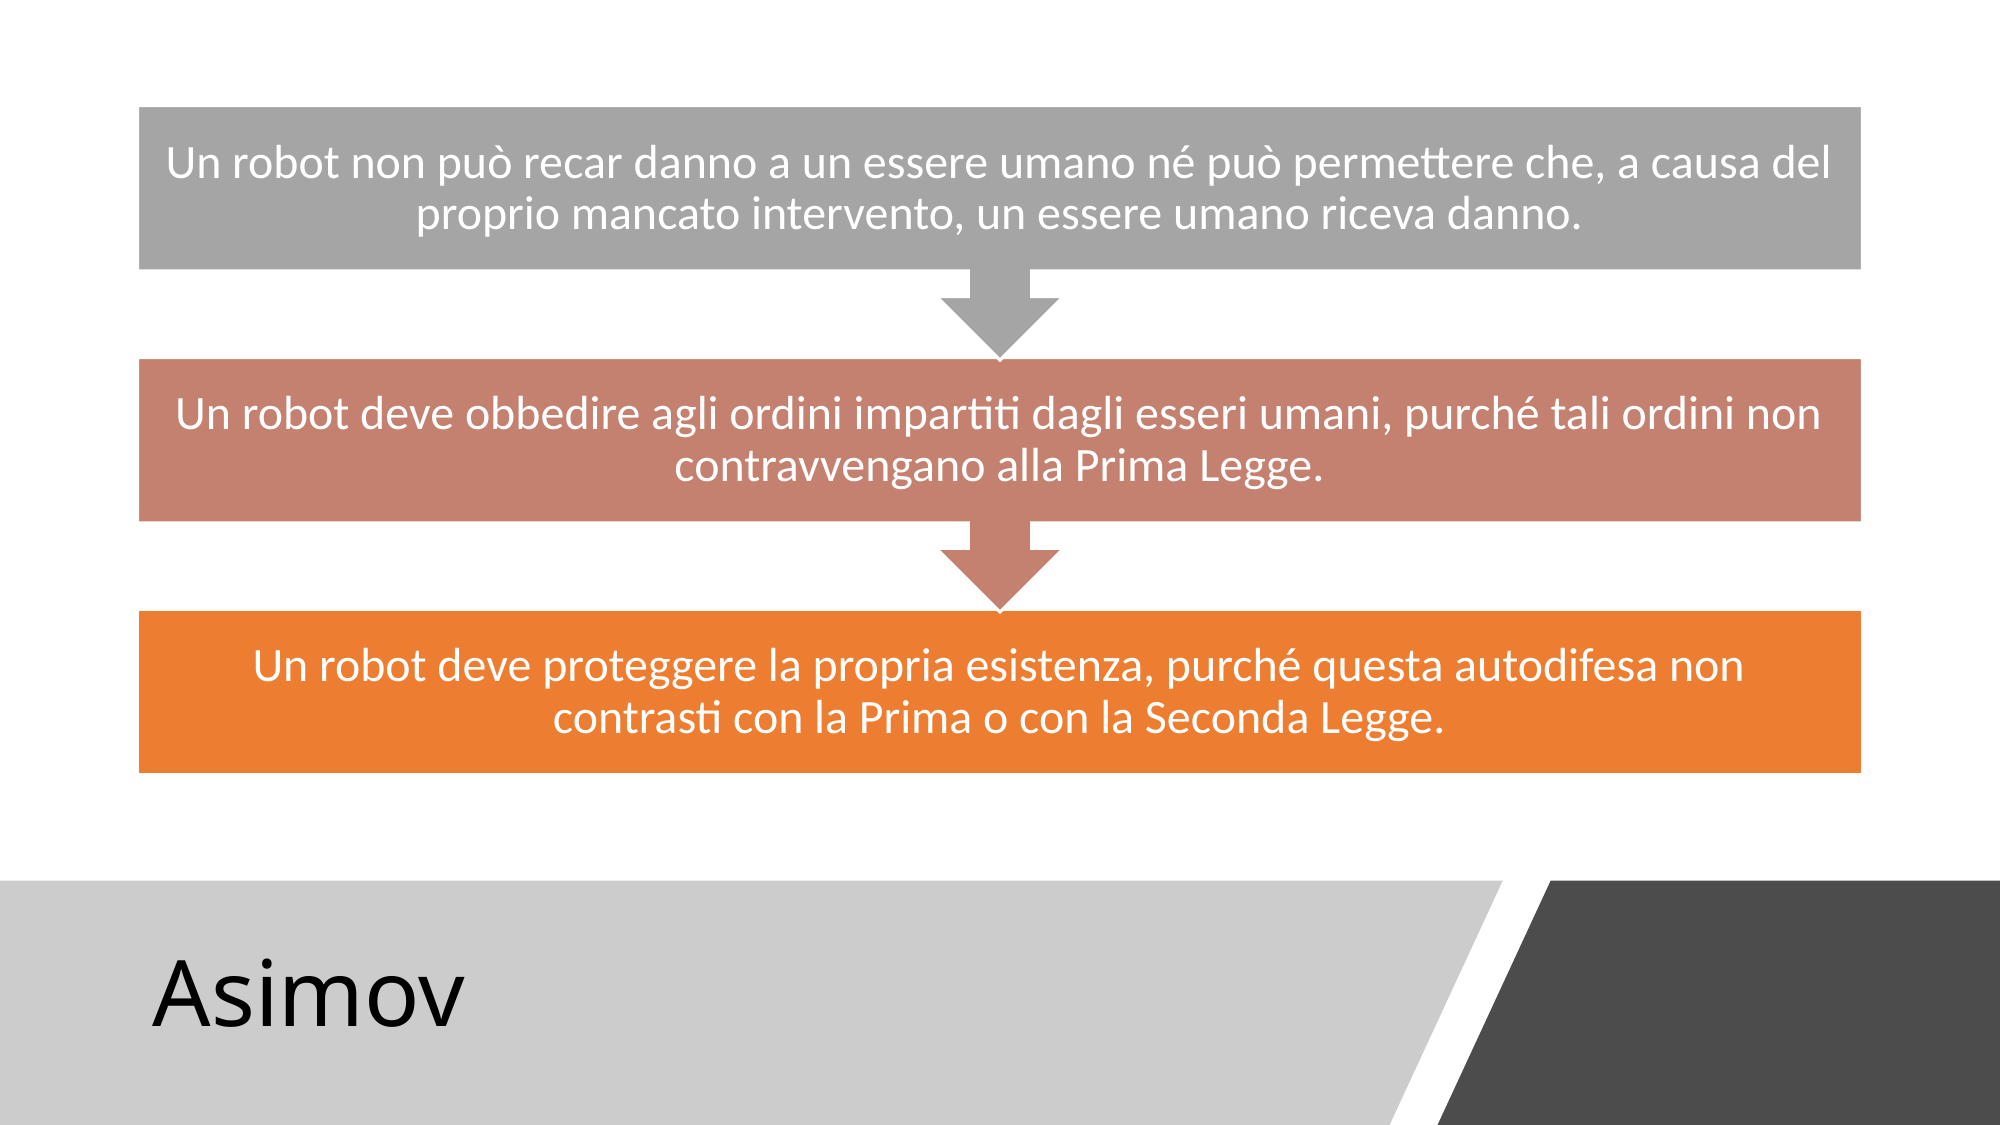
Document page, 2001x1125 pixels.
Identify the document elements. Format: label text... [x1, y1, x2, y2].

text_box [1436, 879, 2000, 1125]
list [137, 105, 1863, 775]
text_box [0, 879, 1505, 1125]
title Asimov [137, 907, 1404, 1087]
